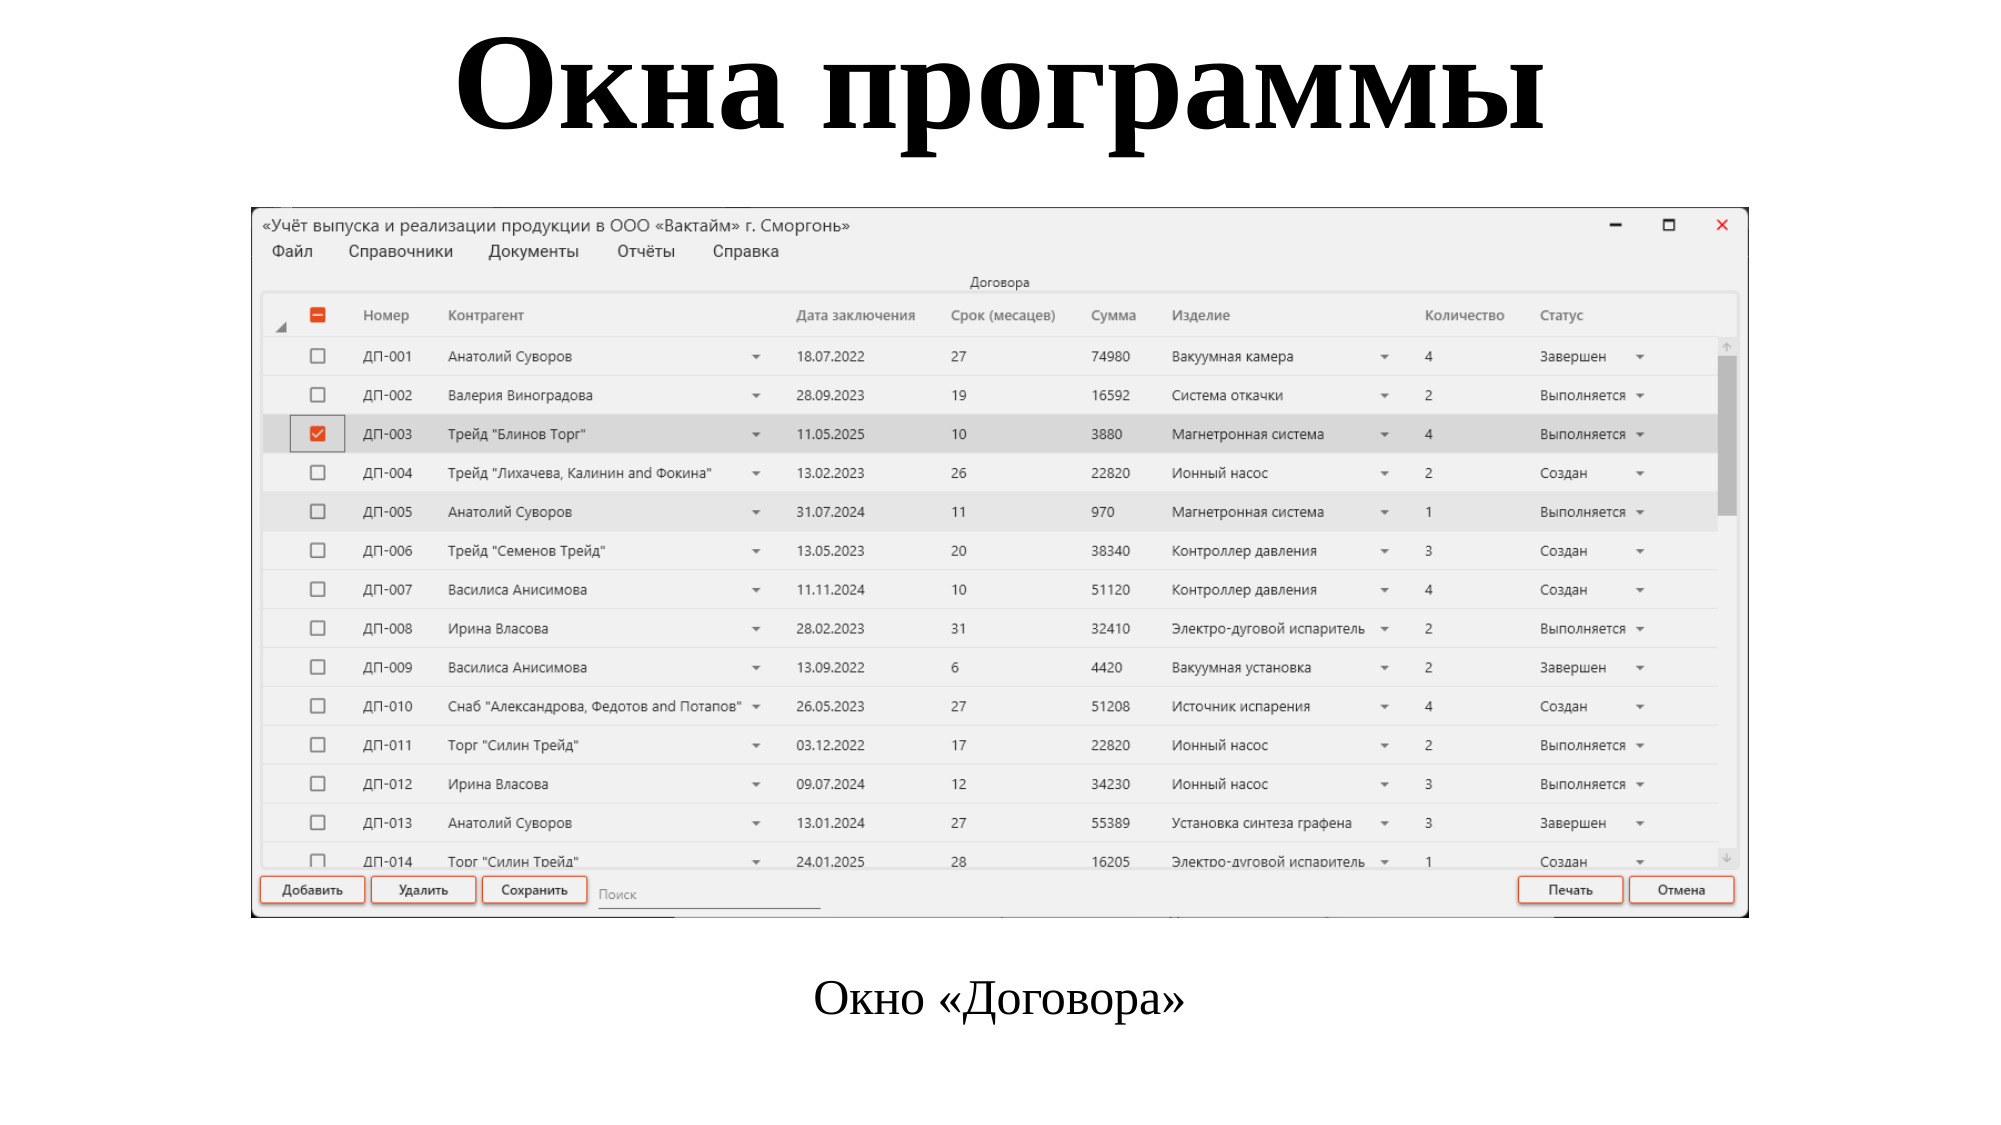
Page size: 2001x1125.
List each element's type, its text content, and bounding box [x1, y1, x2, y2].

picture [251, 207, 1749, 918]
text_box Окно «Договора» [551, 956, 1449, 1032]
title Окна программы [137, 0, 1863, 169]
